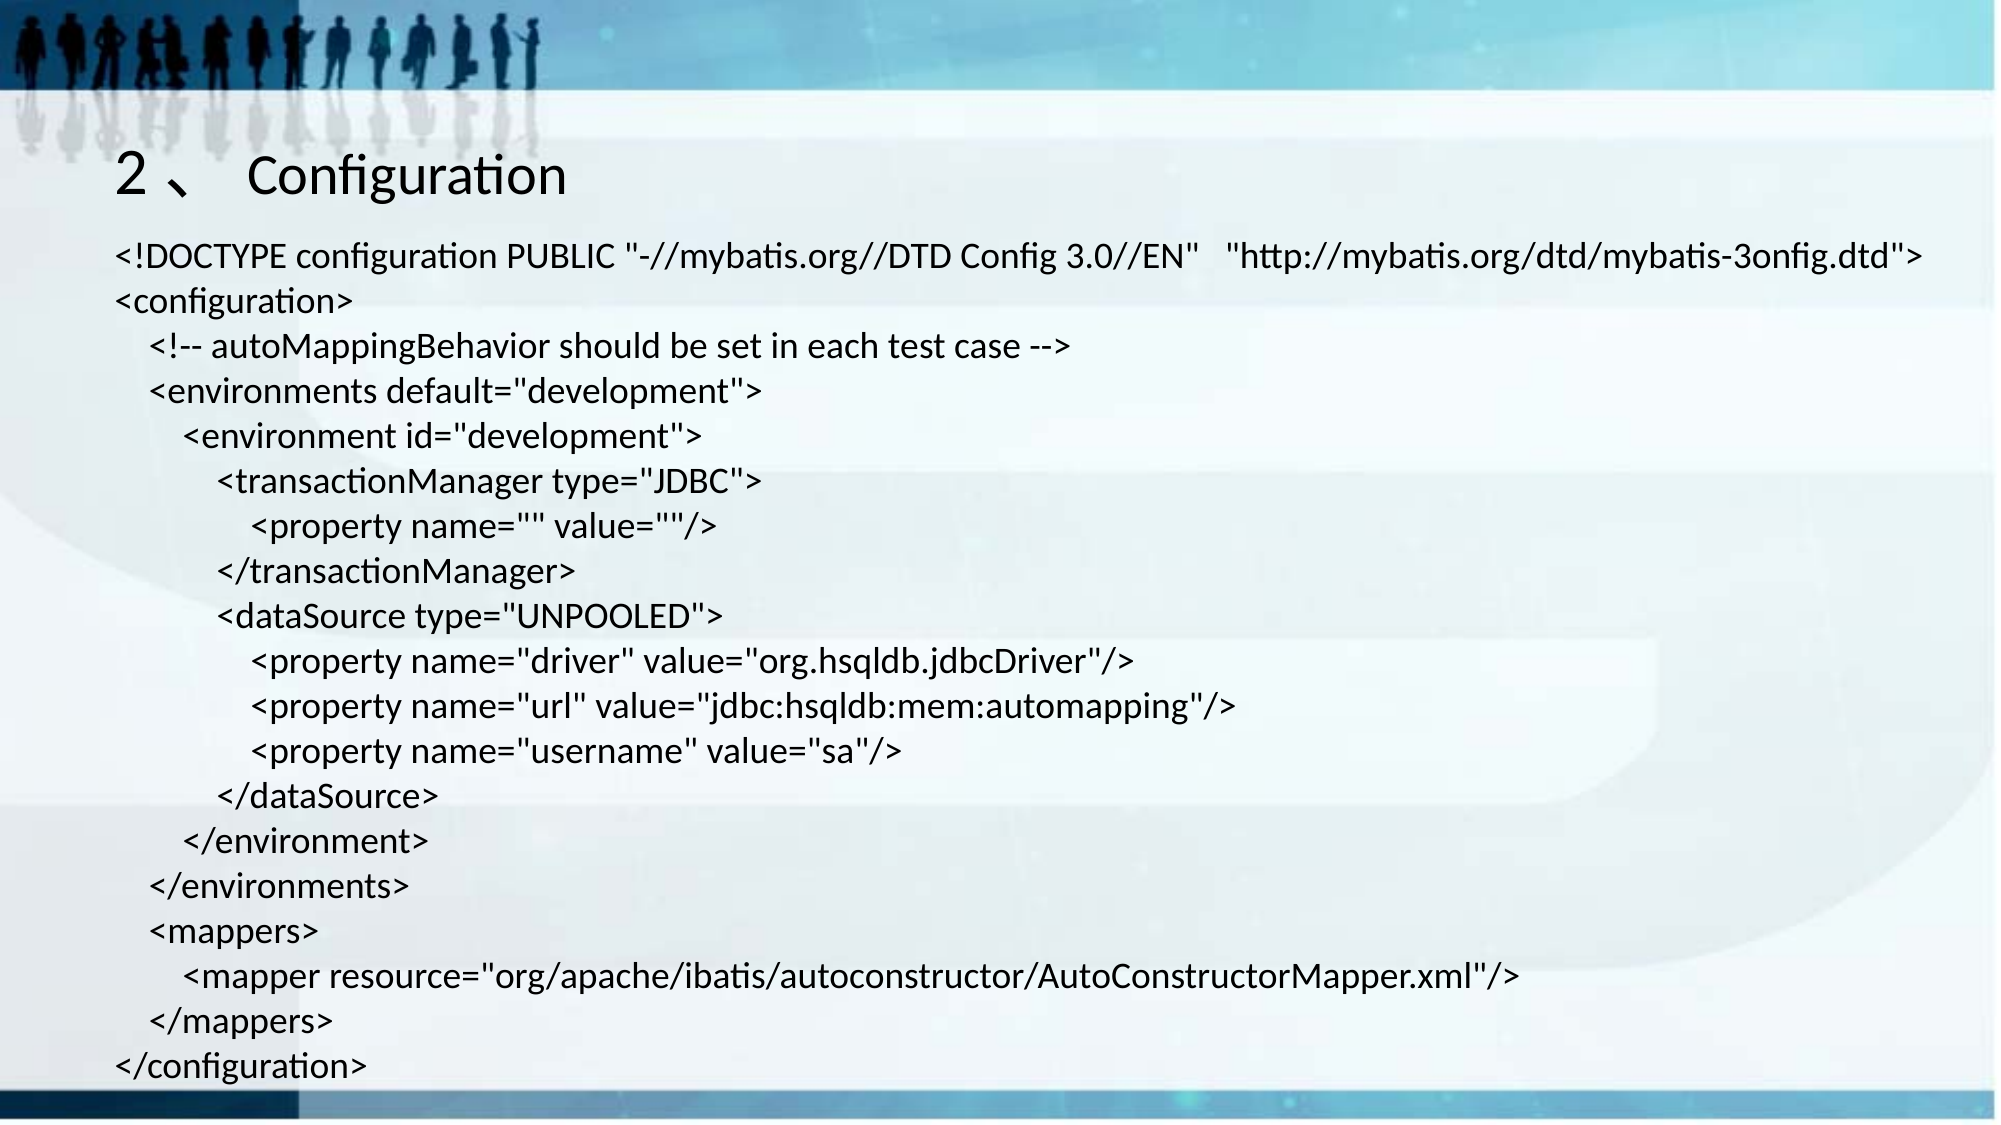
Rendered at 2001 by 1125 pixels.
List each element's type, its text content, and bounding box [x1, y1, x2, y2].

picture [0, 0, 2001, 1125]
title 2、Configuration [99, 84, 1901, 223]
text_box <!DOCTYPE configuration PUBLIC "-//mybatis.org//DTD Config 3.0//EN" "http://mybatis.org/dtd/mybatis-3onfig.dtd"> <configuration> <!-- autoMappingBehavior should be set in each test case --> <environments default="development"> <environment id="development"> <transactionManager type="JDBC"> <property name="" value=""/> </transactionManager> <dataSource type="UNPOOLED"> <property name="driver" value="org.hsqldb.jdbcDriver"/> <property name="url" value="jdbc:hsqldb:mem:automapping"/> <property name="username" value="sa"/> </dataSource> </environment> </environments> <mappers> <mapper resource="org/apache/ibatis/autoconstructor/AutoConstructorMapper.xml"/> </mappers> </configuration> [99, 223, 1943, 1093]
